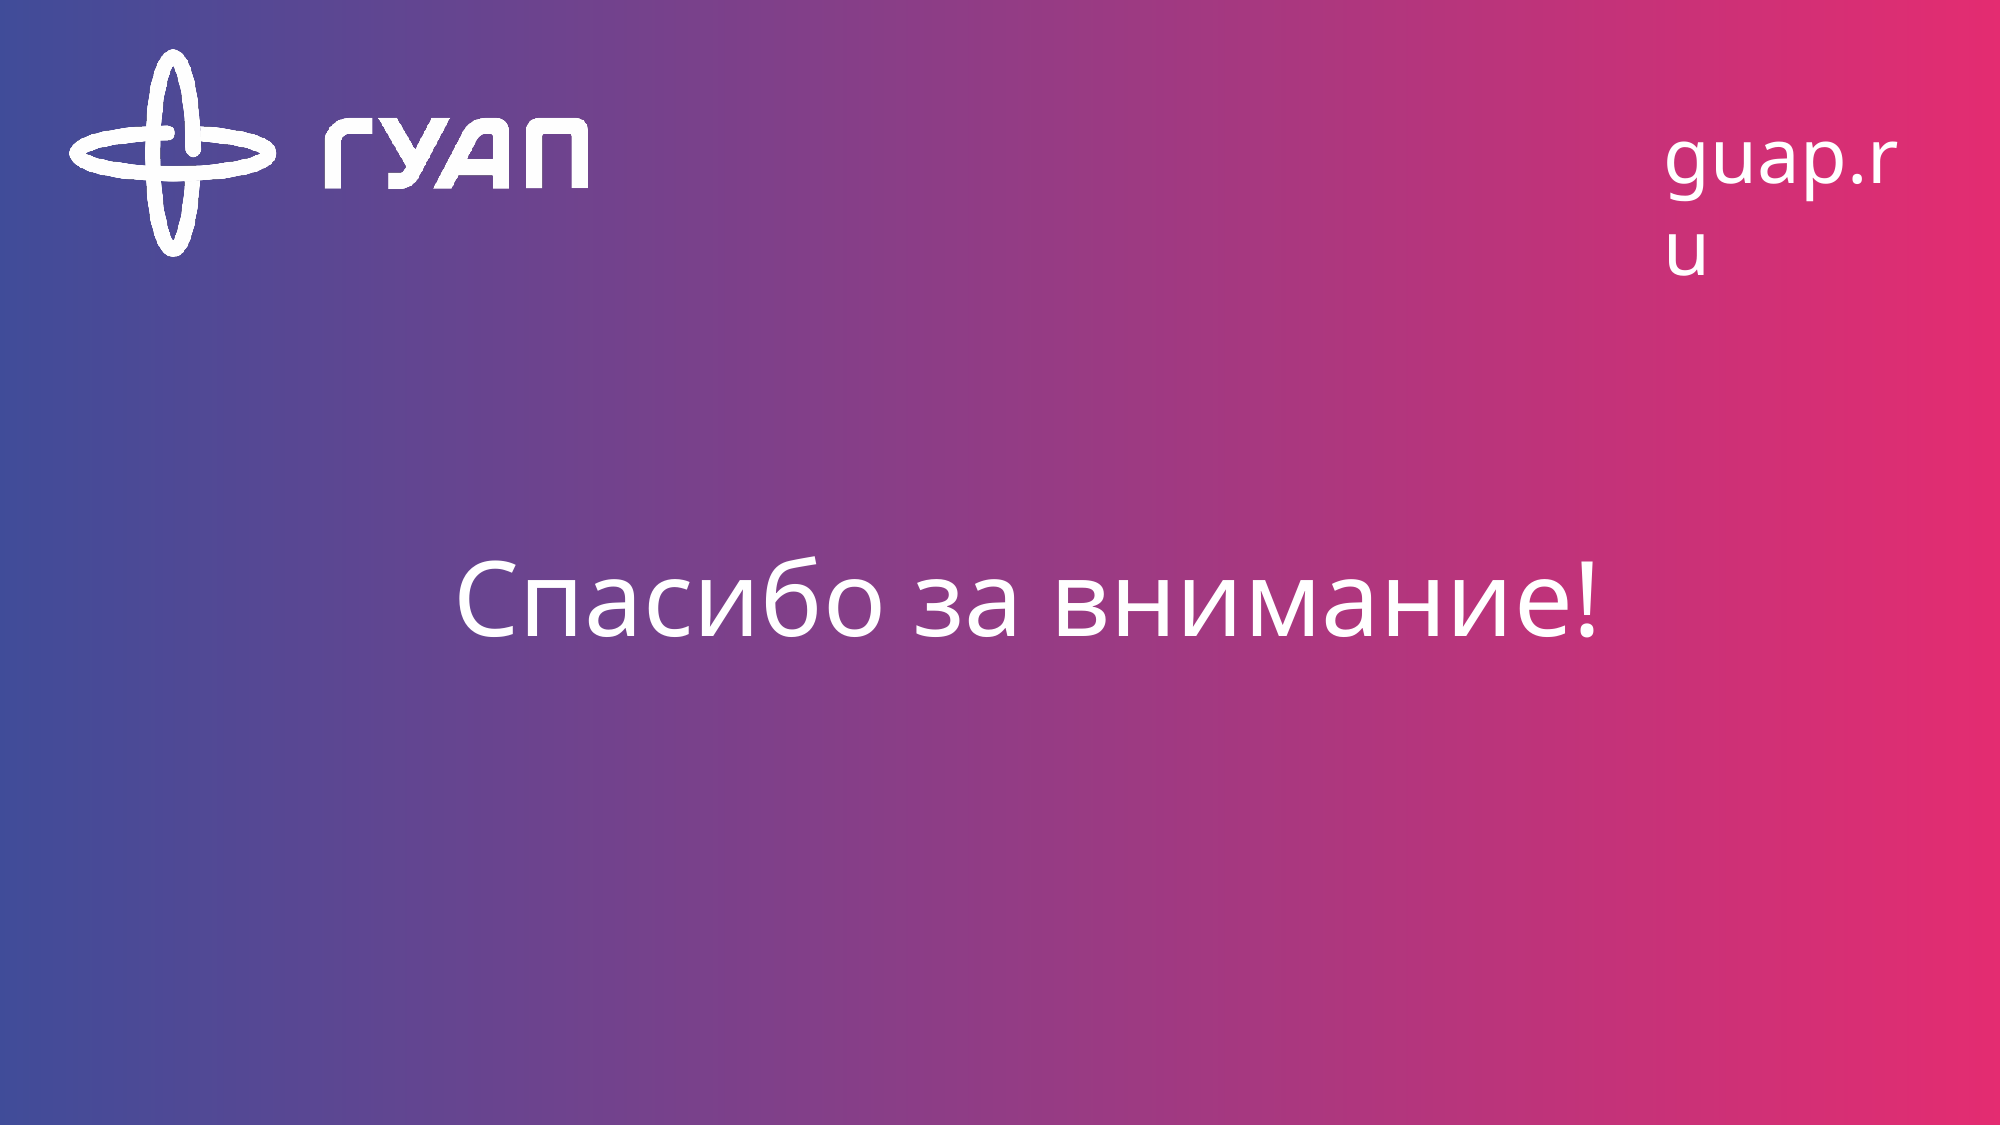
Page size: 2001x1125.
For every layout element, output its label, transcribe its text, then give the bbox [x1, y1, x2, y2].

text_box Спасибо за внимание! [258, 505, 1797, 678]
text_box guap.ru [1661, 105, 1933, 291]
picture [69, 49, 588, 257]
